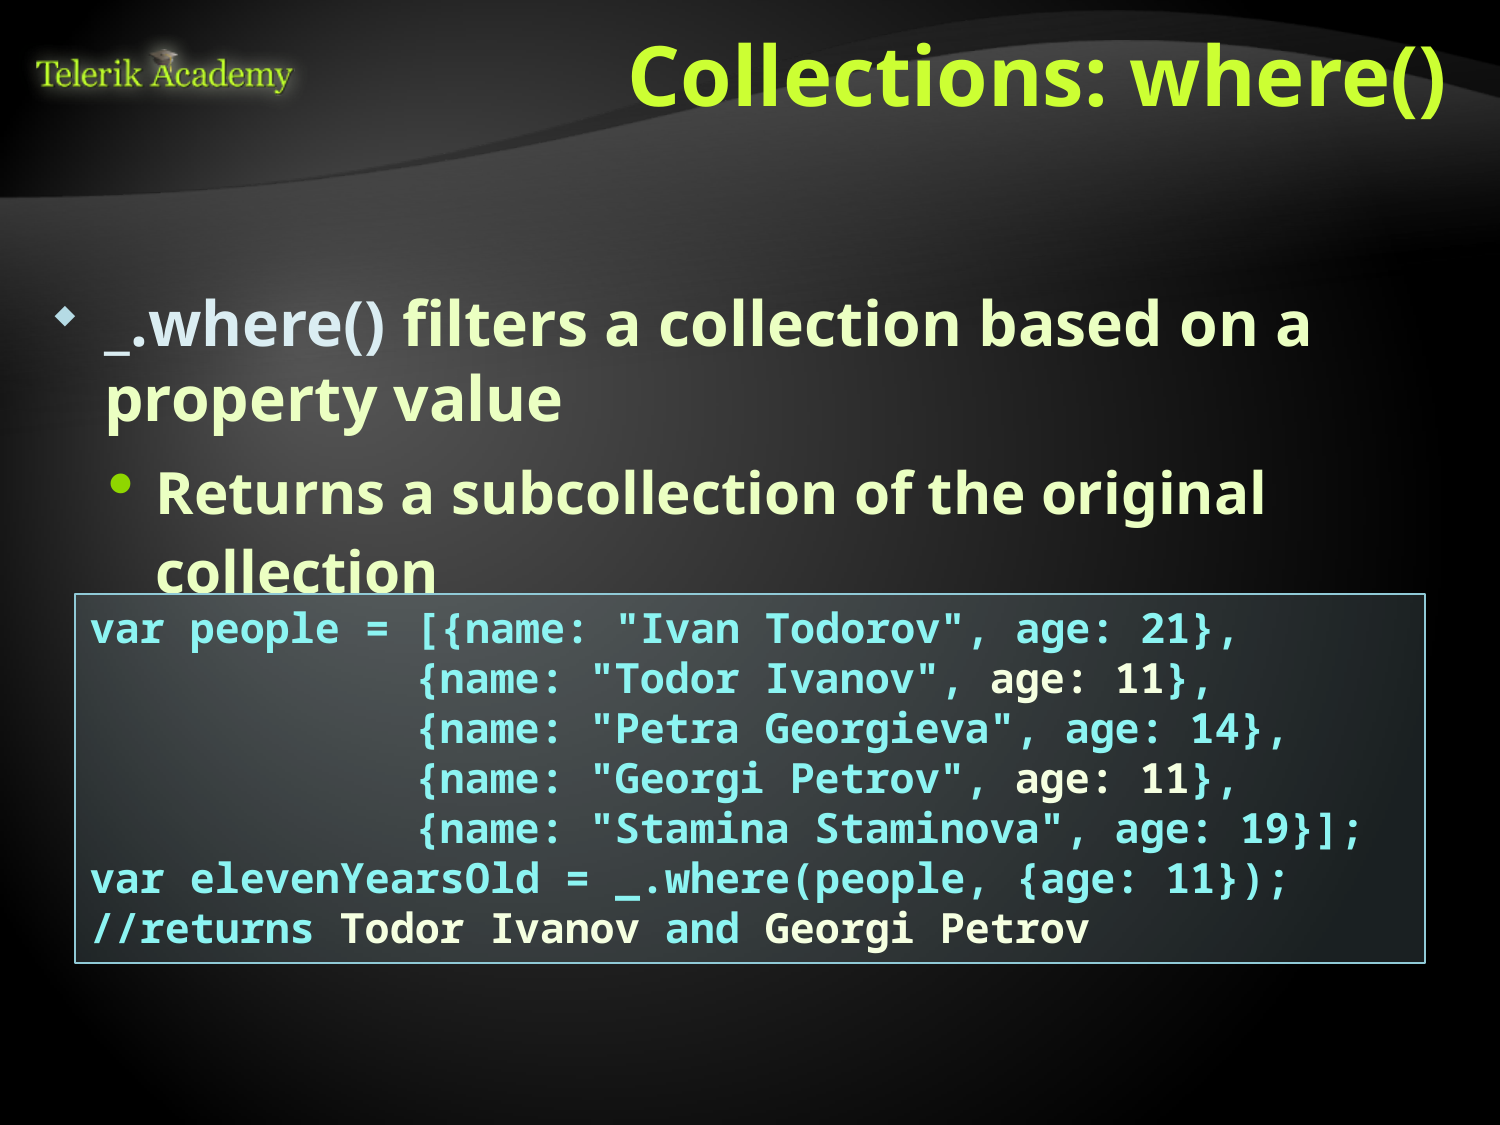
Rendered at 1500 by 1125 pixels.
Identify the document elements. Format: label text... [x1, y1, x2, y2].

list _.where() filters a collection based on a property value Returns a subcollection of the original collection [37, 276, 1463, 535]
title Collections: where() [16, 12, 1463, 150]
picture [0, 0, 1500, 1125]
list var people = [{name: "Ivan Todorov", age: 21}, {name: "Todor Ivanov", age: 11}, {name: "Petra Georgieva", age: 14}, {name: "Georgi Petrov", age: 11}, {name: "Stamina Staminova", age: 19}]; var elevenYearsOld = _.where(people, {age: 11}); //returns Todor Ivanov and Georgi Petrov [74, 593, 1426, 964]
